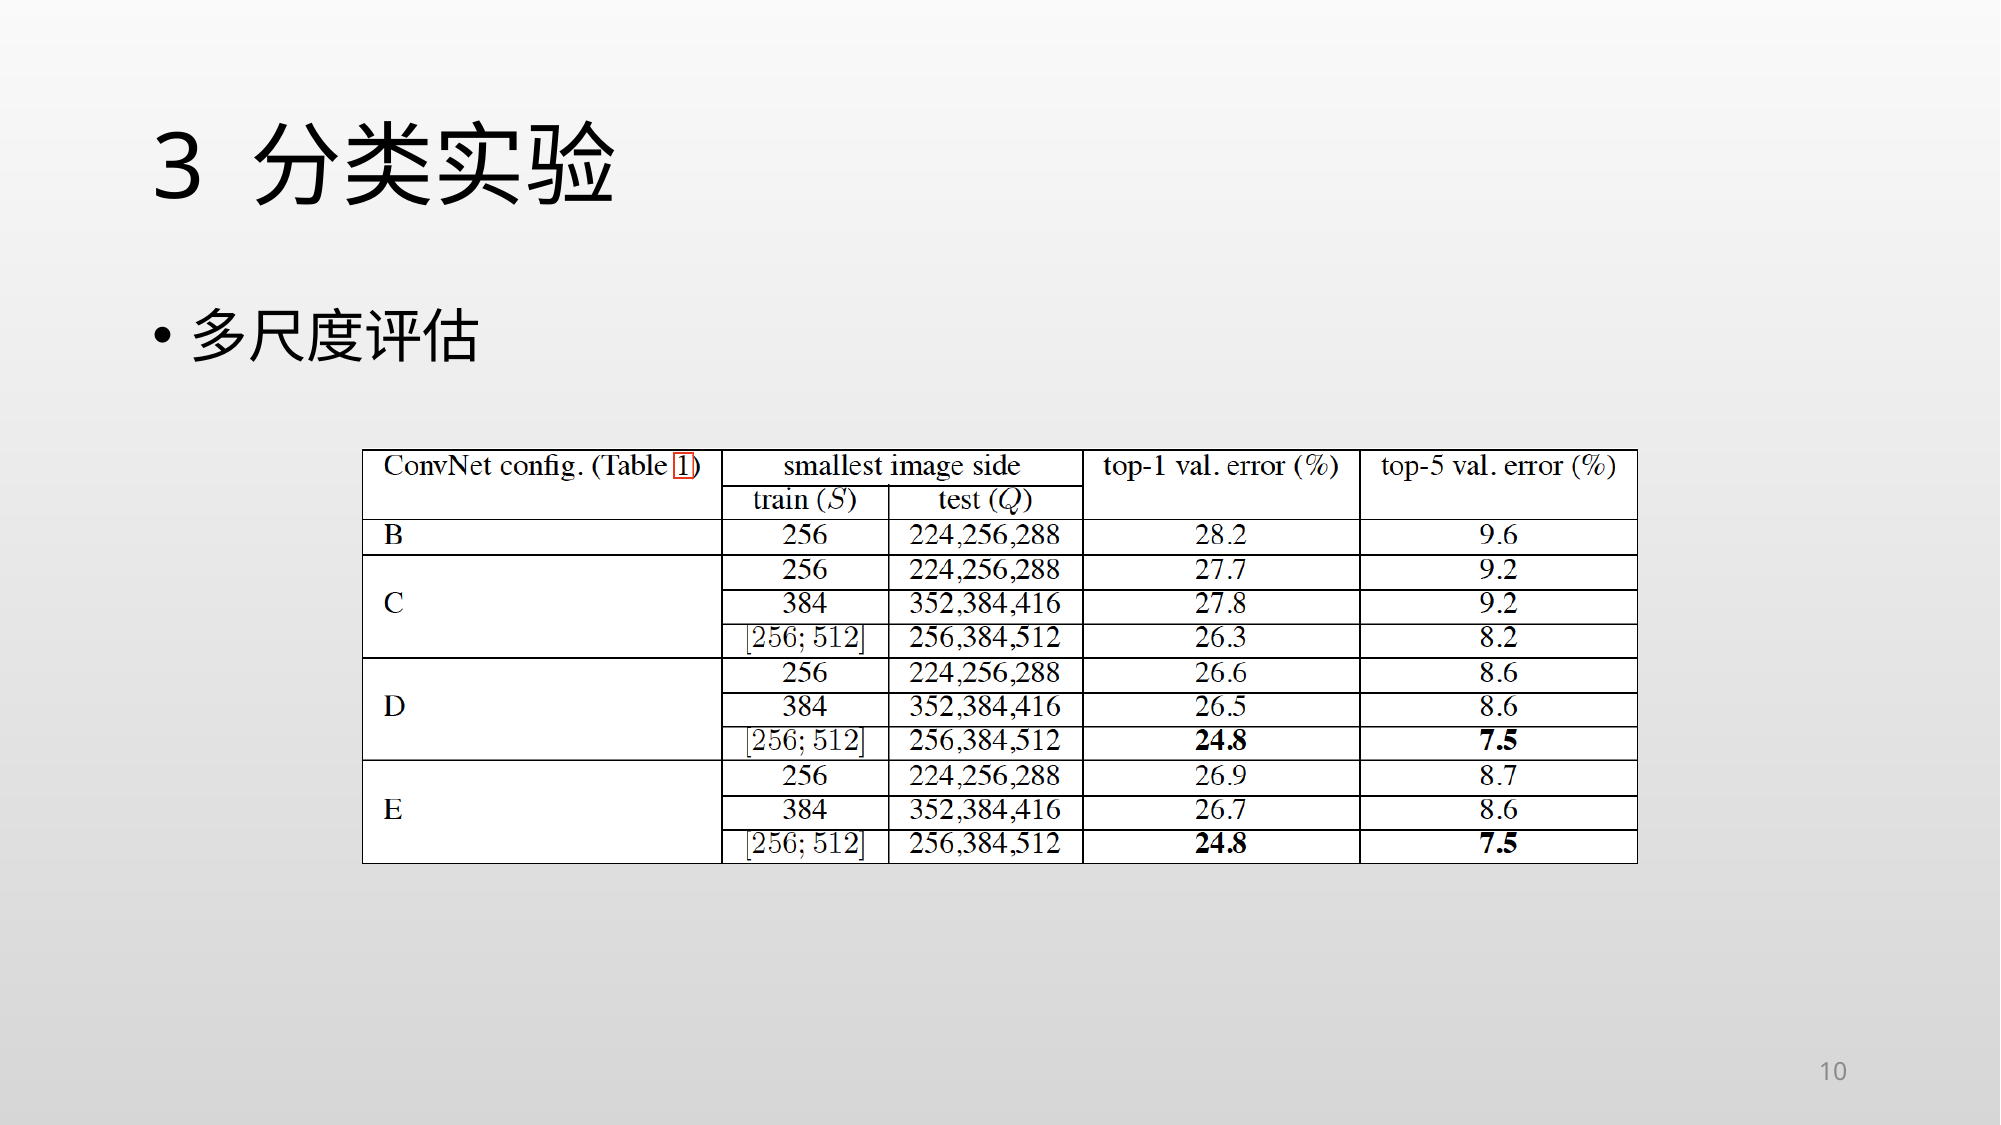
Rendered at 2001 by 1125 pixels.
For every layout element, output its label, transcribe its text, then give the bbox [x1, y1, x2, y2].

slide_number 10 [1412, 1042, 1863, 1103]
list 多尺度评估 [137, 299, 1863, 1014]
picture [362, 448, 1638, 864]
title 3 分类实验 [137, 59, 1863, 278]
